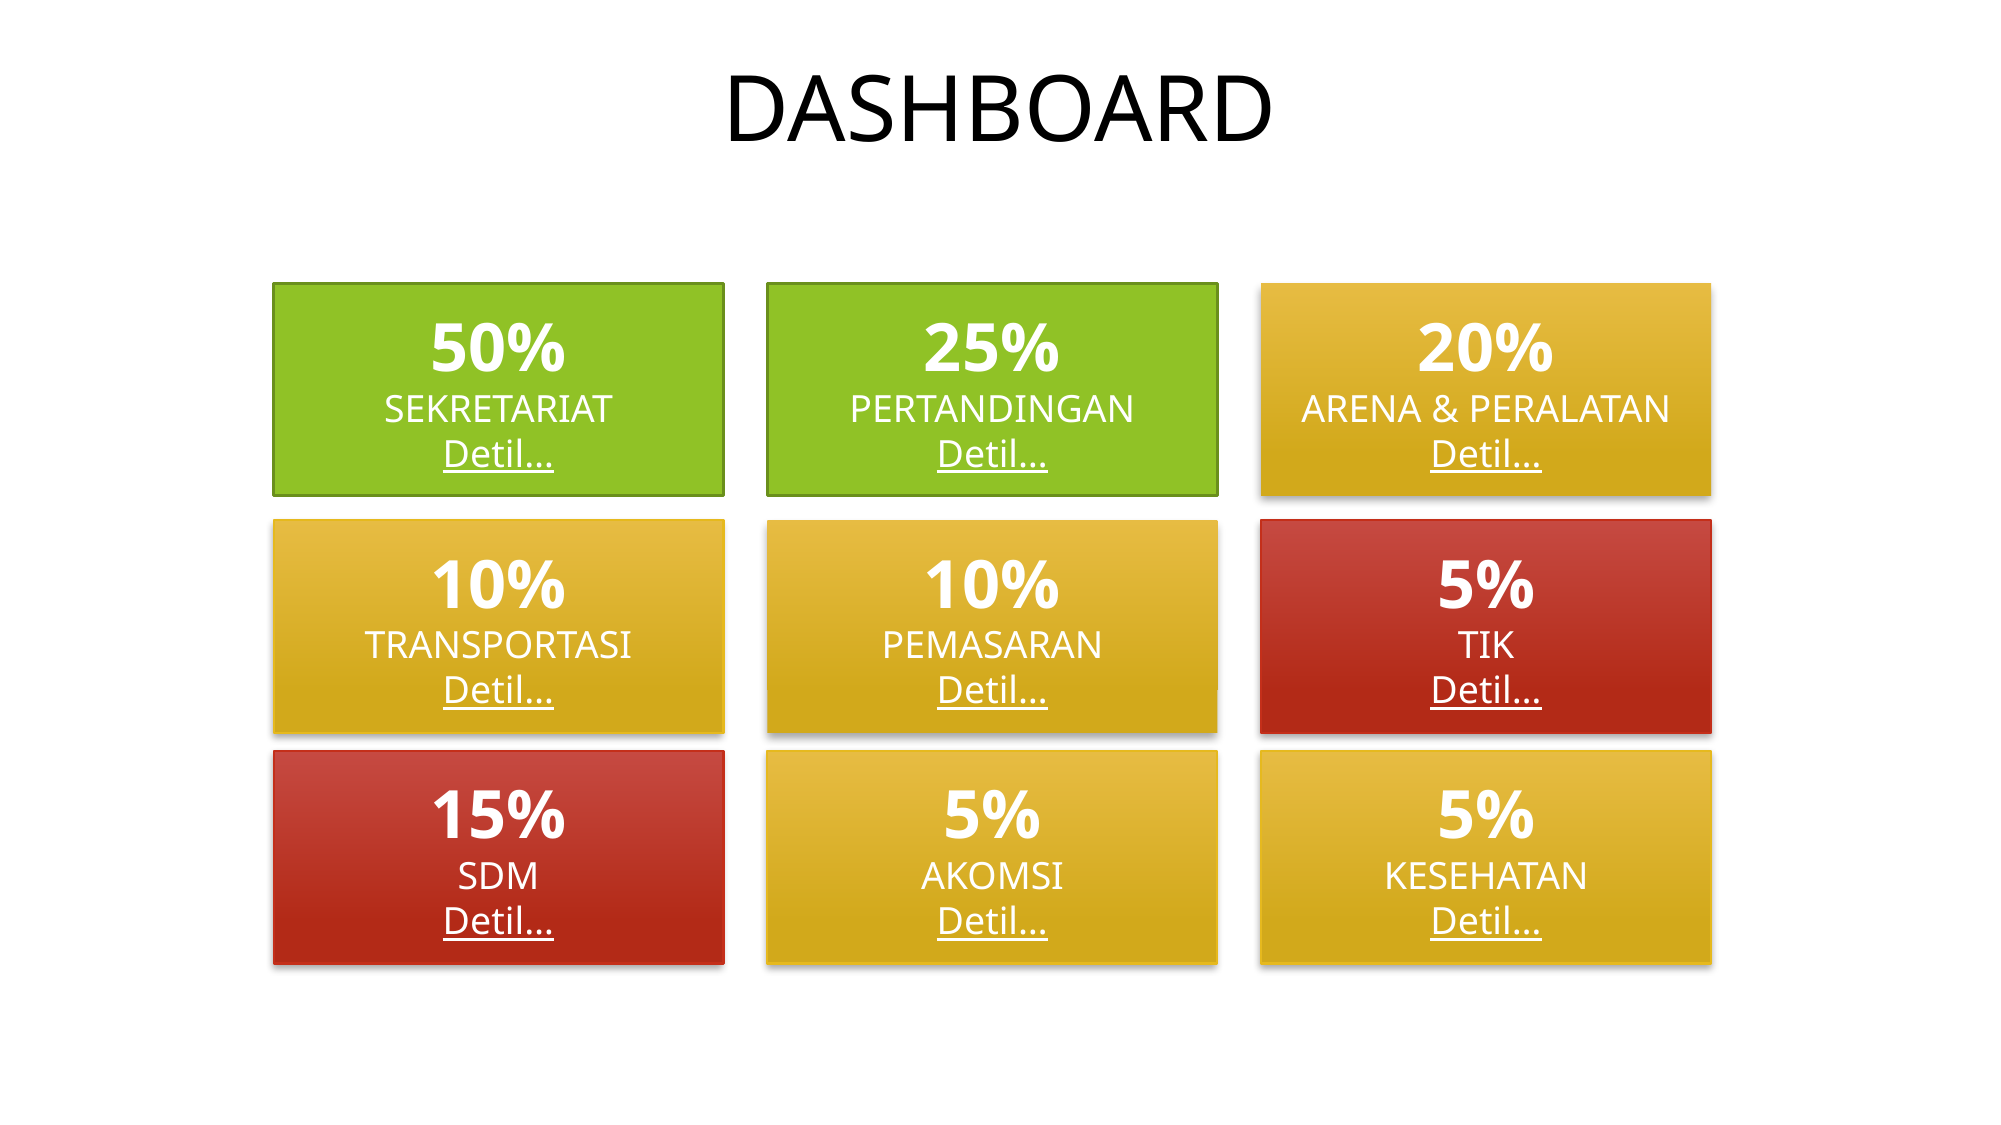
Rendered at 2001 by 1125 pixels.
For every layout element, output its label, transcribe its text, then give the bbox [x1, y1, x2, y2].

text_box 50% SEKRETARIAT Detil… [273, 283, 724, 496]
text_box 5% AKOMSI Detil… [767, 751, 1218, 964]
text_box 20% ARENA & PERALATAN Detil… [1261, 283, 1712, 496]
text_box 5% TIK Detil… [1261, 520, 1712, 733]
text_box 5% KESEHATAN Detil… [1261, 751, 1712, 964]
text_box 25% PERTANDINGAN Detil… [767, 283, 1218, 496]
title DASHBOARD [0, 3, 2000, 221]
text_box 10% TRANSPORTASI Detil… [273, 520, 724, 733]
text_box 15% SDM Detil… [273, 751, 724, 964]
text_box 10% PEMASARAN Detil… [767, 520, 1218, 733]
